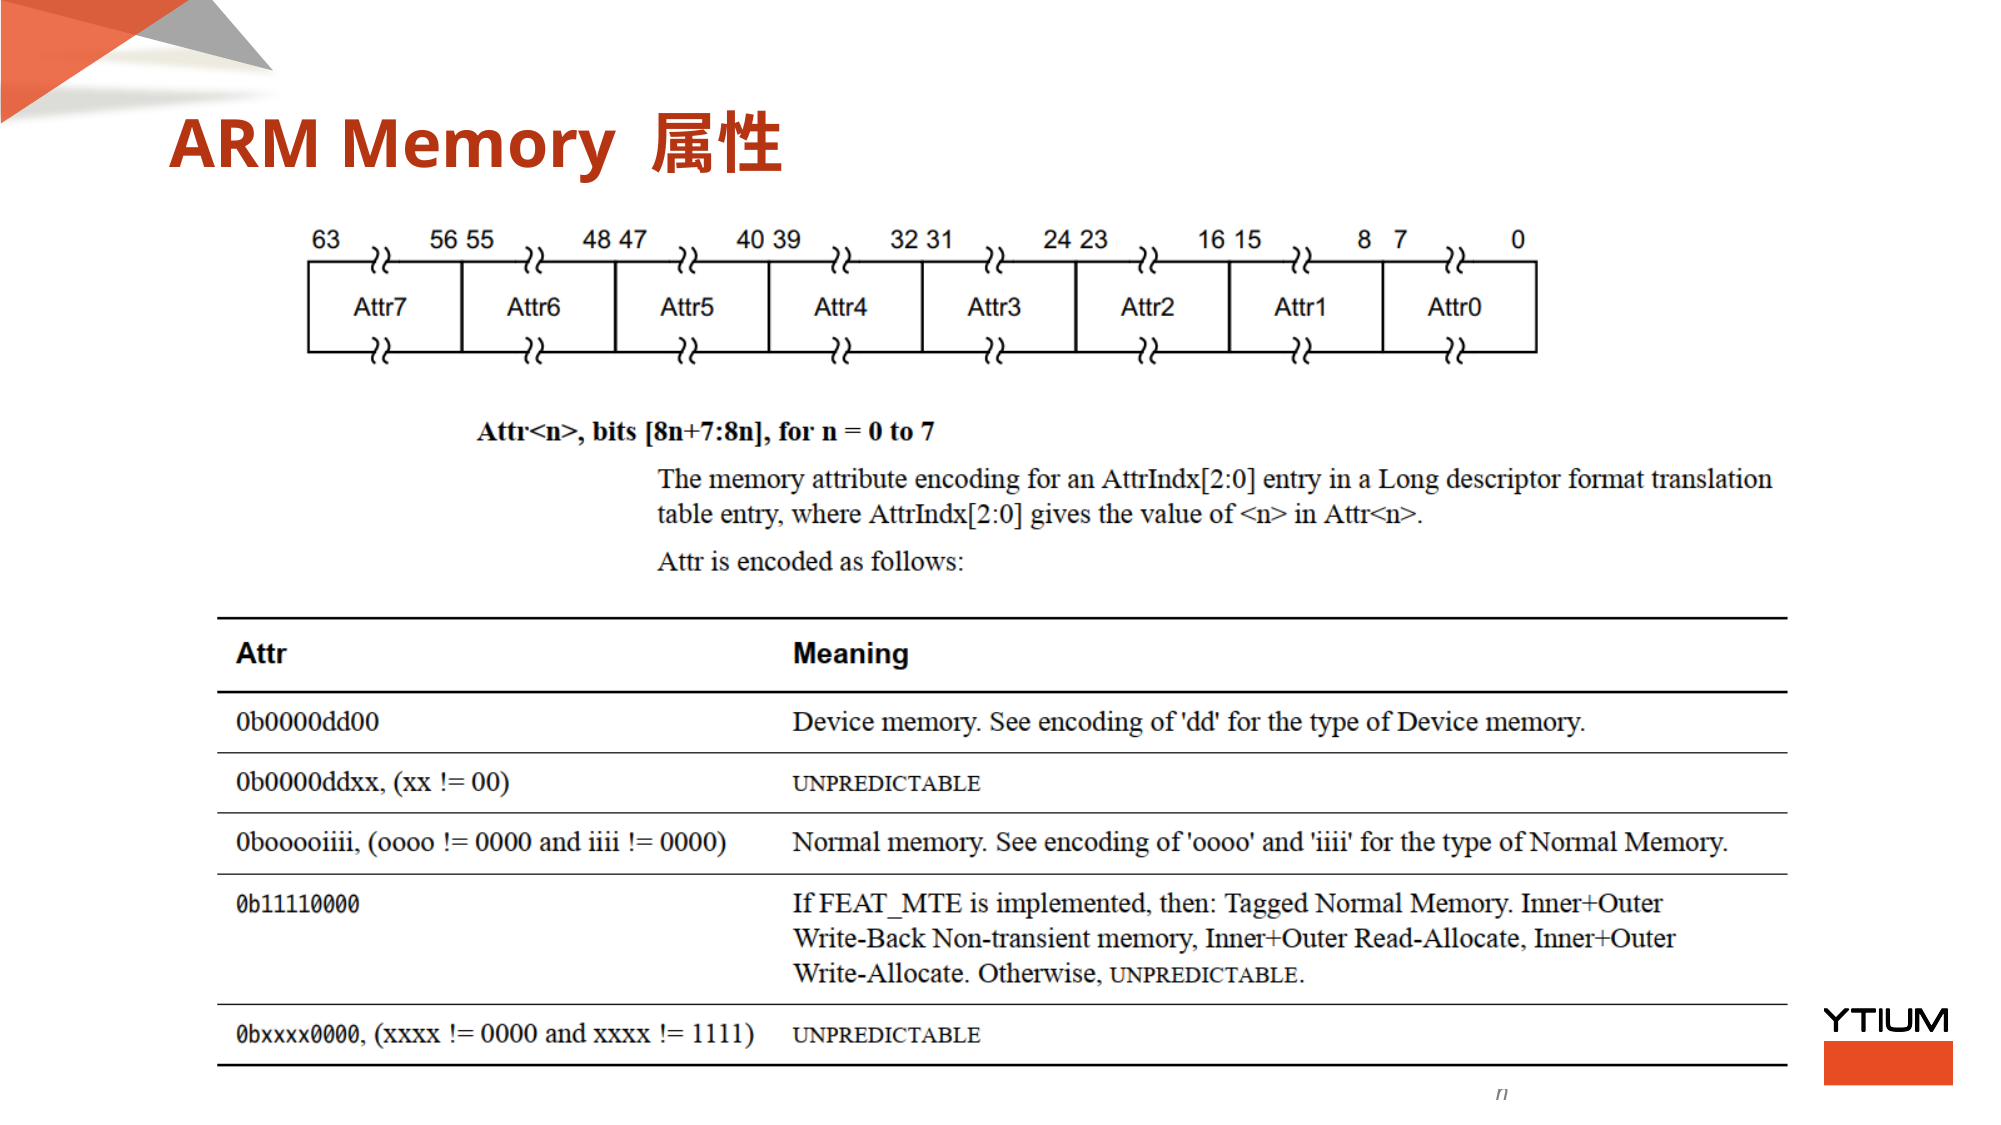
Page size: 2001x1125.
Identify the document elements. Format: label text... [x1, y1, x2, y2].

text_box ARM Memory 属性 [154, 93, 1796, 189]
picture [275, 207, 1578, 371]
picture [126, 388, 1824, 1089]
